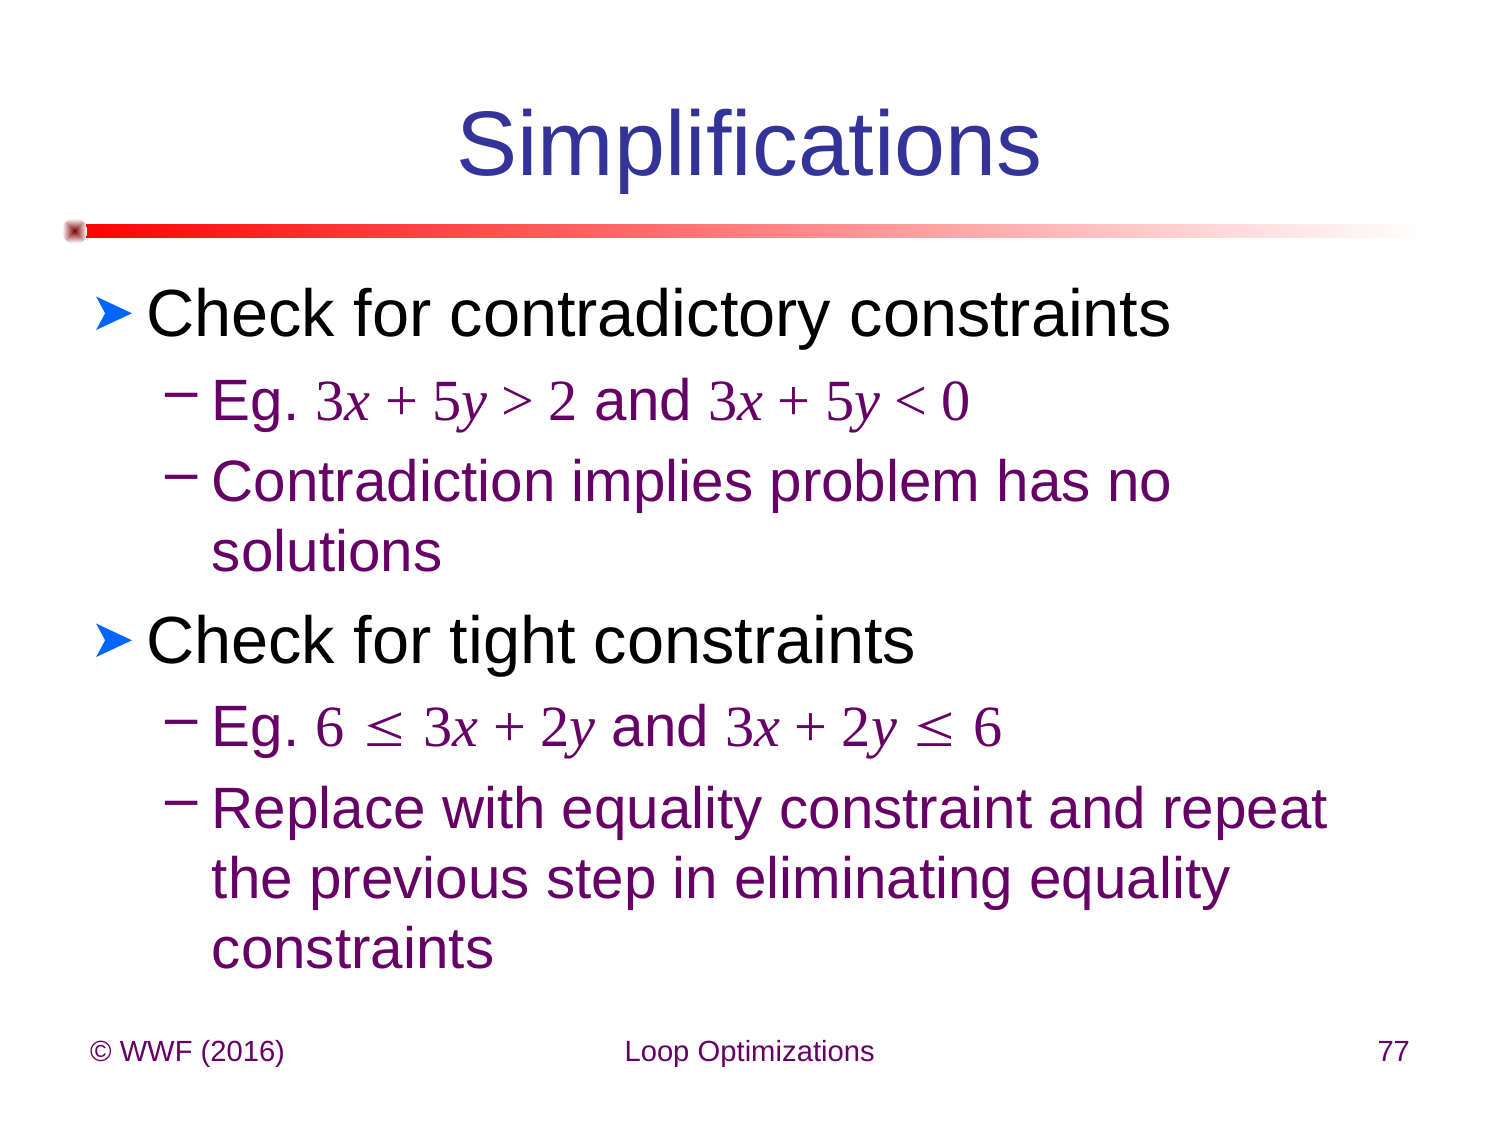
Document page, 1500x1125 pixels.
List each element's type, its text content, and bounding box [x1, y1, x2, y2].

slide_number © WWF (2016) [75, 1024, 425, 1103]
title Simplifications [75, 45, 1425, 233]
slide_number 77 [1074, 1024, 1425, 1103]
list Check for contradictory constraints Eg. 3x + 5y > 2 and 3x + 5y < 0 Contradiction implies problem has no solutions Check for tight constraints Eg. 6  3x + 2y and 3x + 2y  6 Replace with equality constraint and repeat the previous step in eliminating equality constraints [75, 262, 1425, 1005]
footer Loop Optimizations [512, 1024, 988, 1103]
